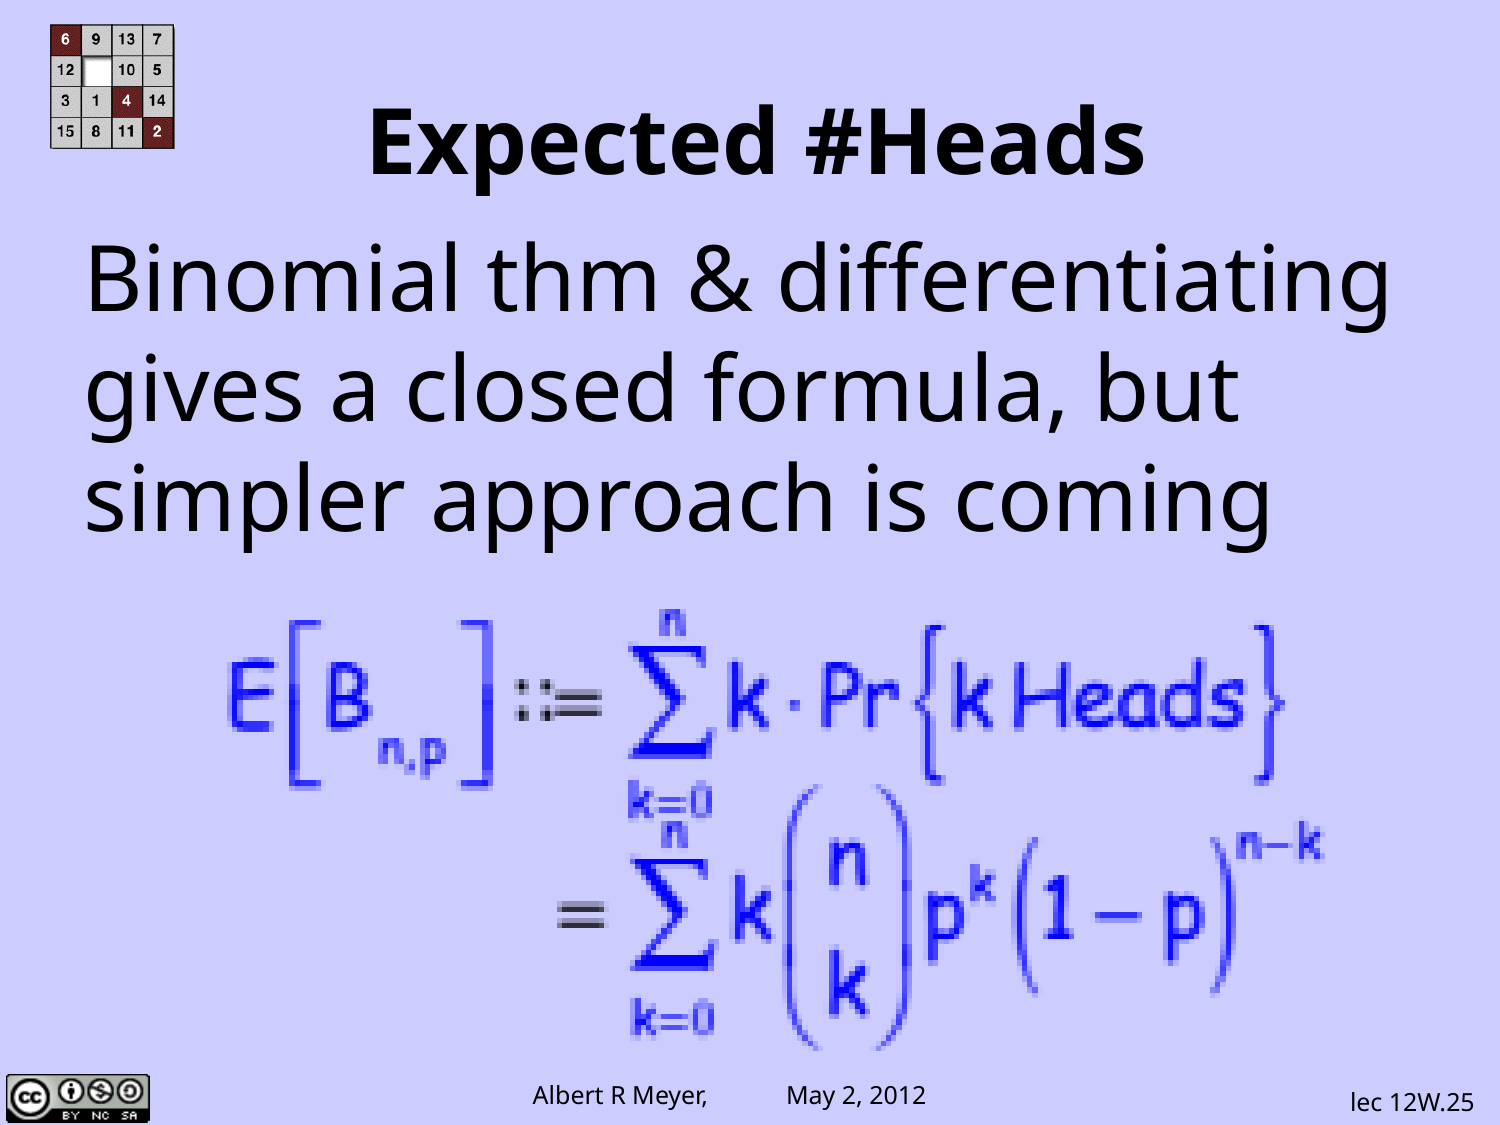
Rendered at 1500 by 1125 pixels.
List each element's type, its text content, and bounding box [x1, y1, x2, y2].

title Expected #Heads [262, 49, 1251, 212]
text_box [546, 767, 1331, 1058]
picture [50, 24, 175, 149]
picture [6, 1074, 150, 1123]
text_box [217, 560, 1292, 830]
slide_number lec 12W.25 [1239, 1078, 1491, 1120]
text_box Binomial thm & differentiating gives a closed formula, but simpler approach is coming [68, 212, 1427, 558]
